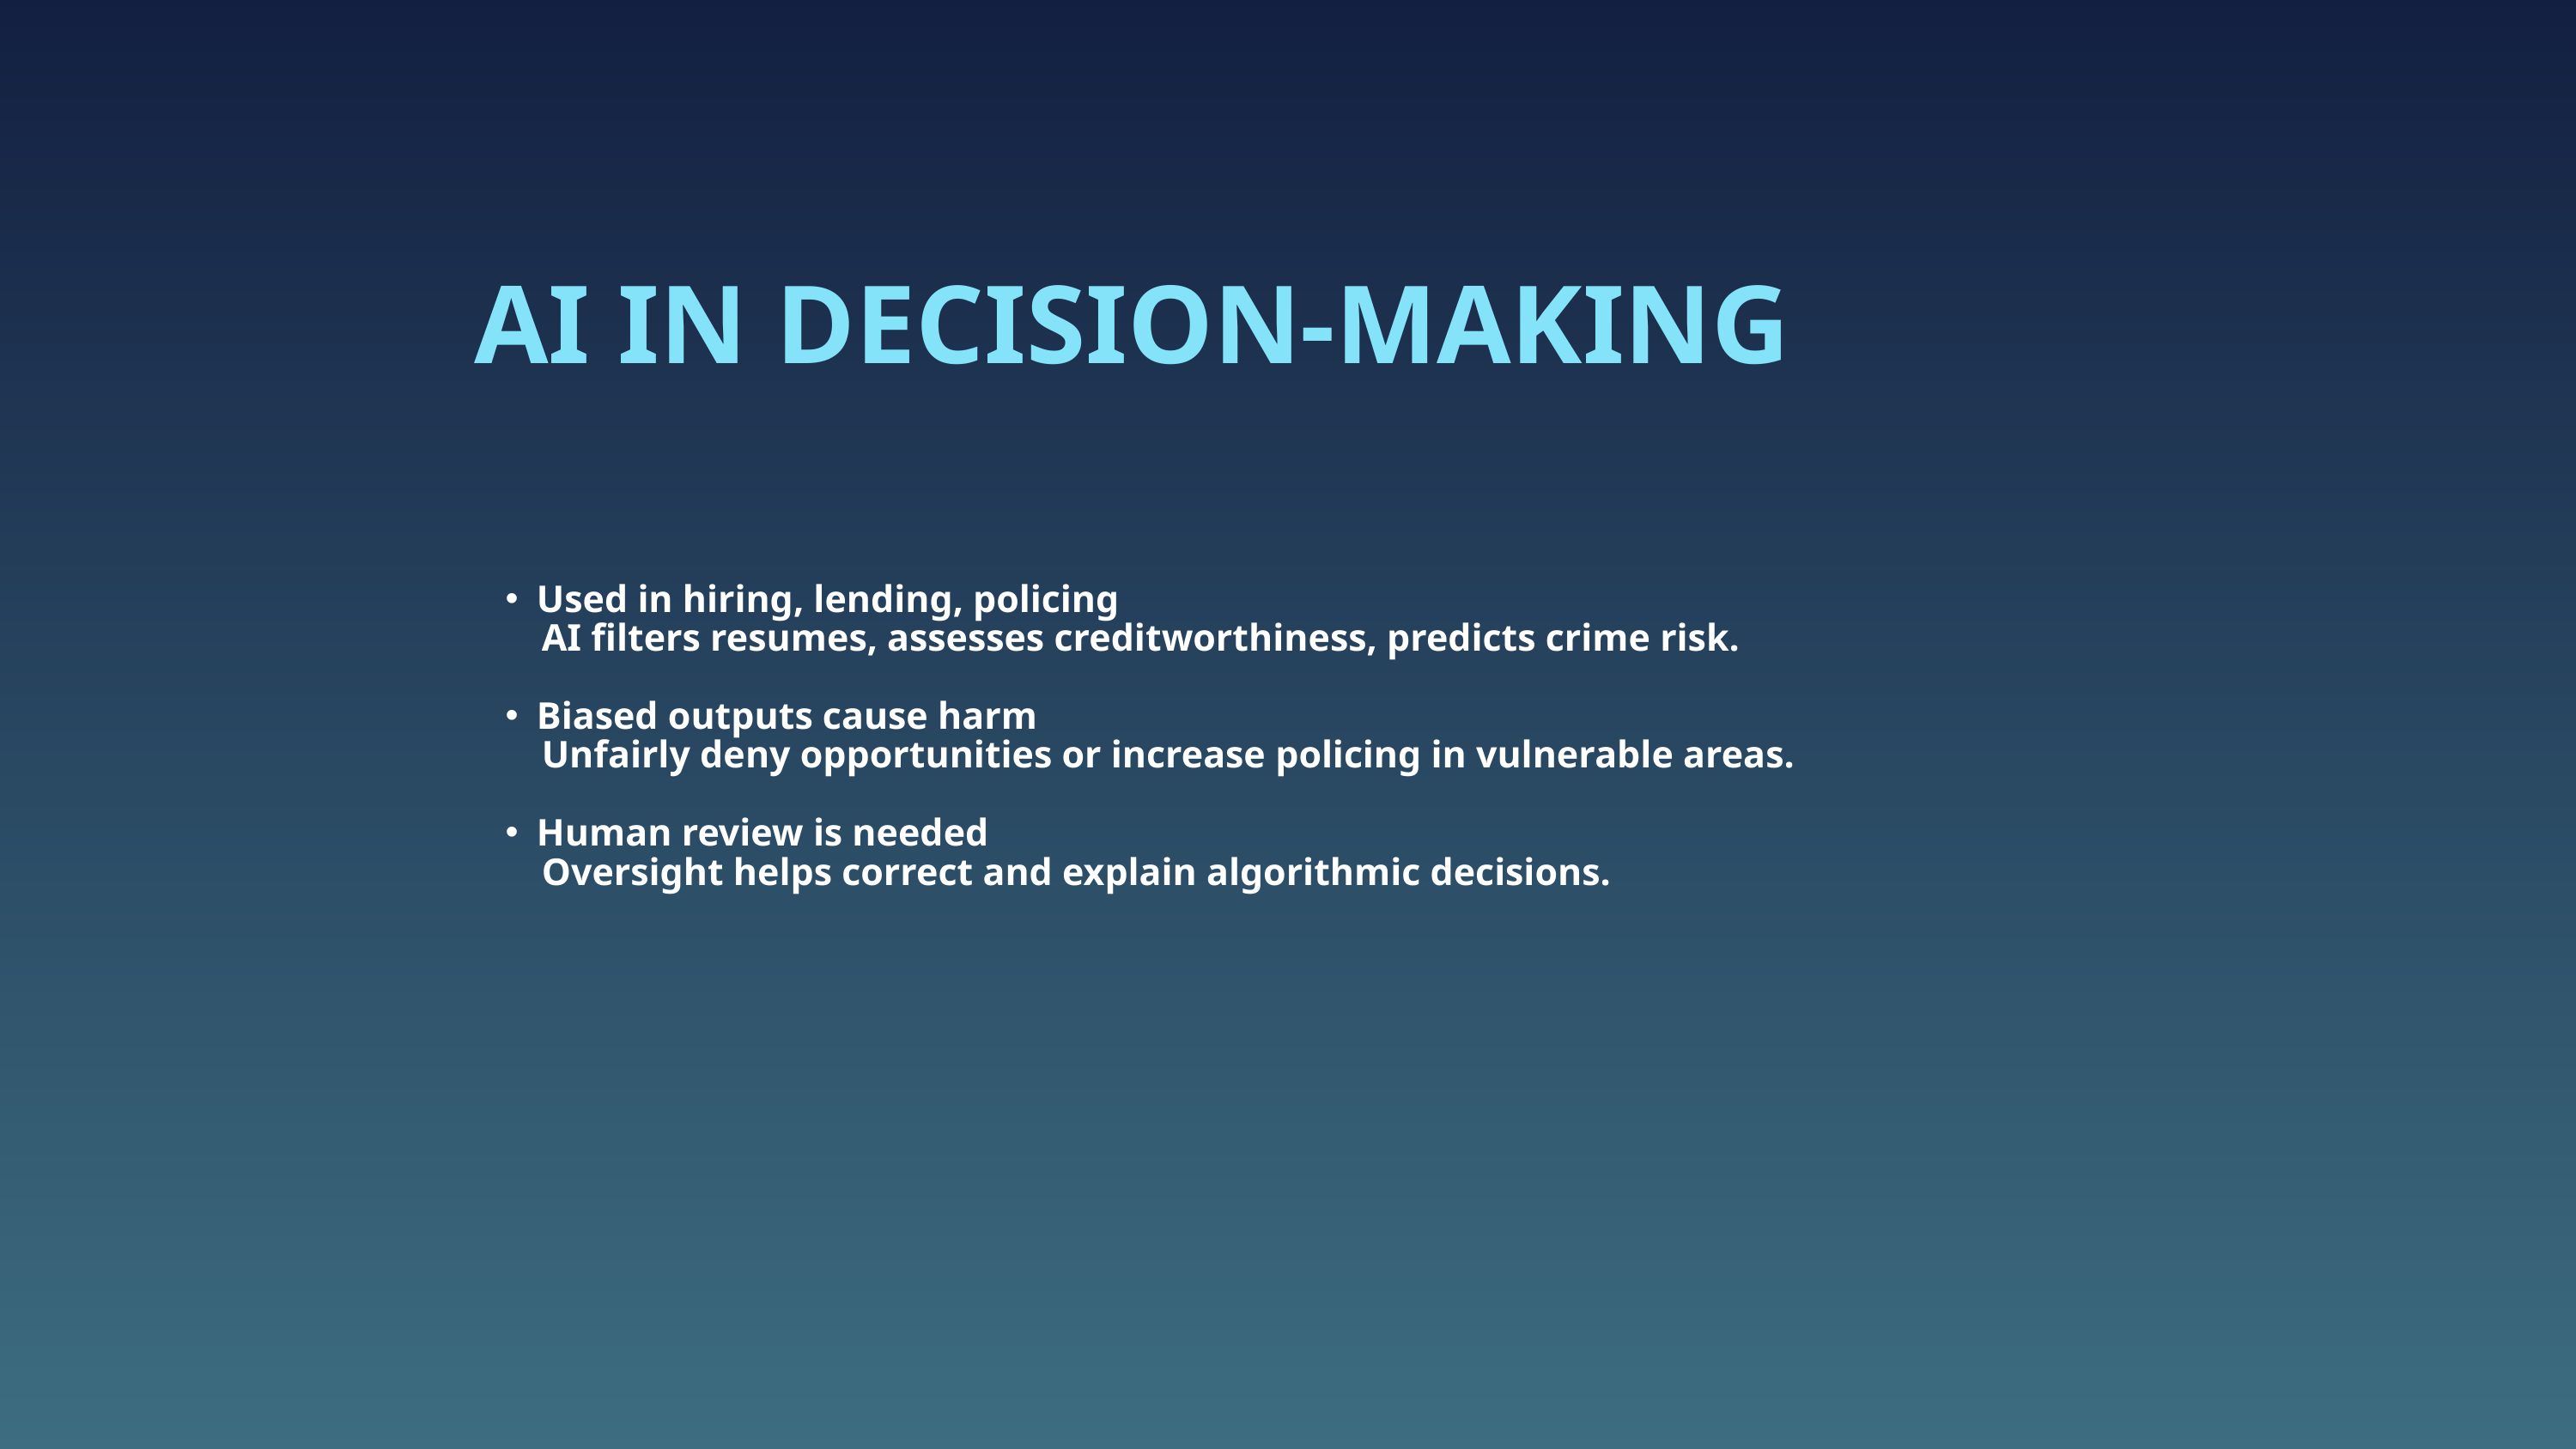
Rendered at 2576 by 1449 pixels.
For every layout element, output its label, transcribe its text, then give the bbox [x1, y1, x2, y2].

text_box Used in hiring, lending, policing AI filters resumes, assesses creditworthiness, predicts crime risk. Biased outputs cause harm Unfairly deny opportunities or increase policing in vulnerable areas. Human review is needed Oversight helps correct and explain algorithmic decisions. [474, 580, 2102, 932]
text_box AI IN DECISION-MAKING [474, 270, 1993, 385]
